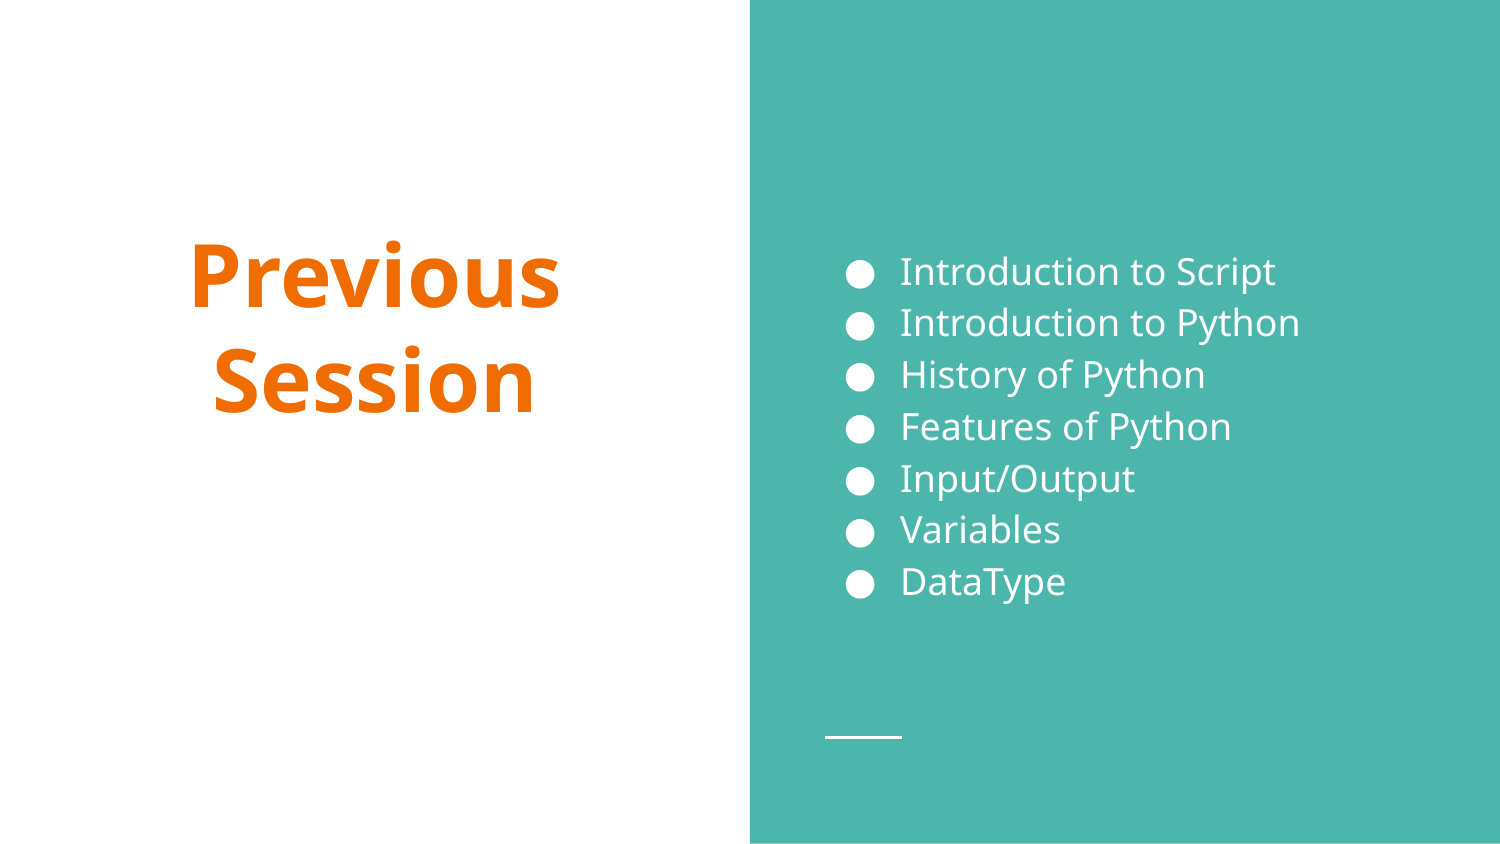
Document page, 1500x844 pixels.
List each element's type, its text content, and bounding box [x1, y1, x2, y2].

title Previous Session [43, 170, 708, 446]
list Introduction to Script Introduction to Python History of Python Features of Python Input/Output Variables DataType [810, 118, 1440, 725]
